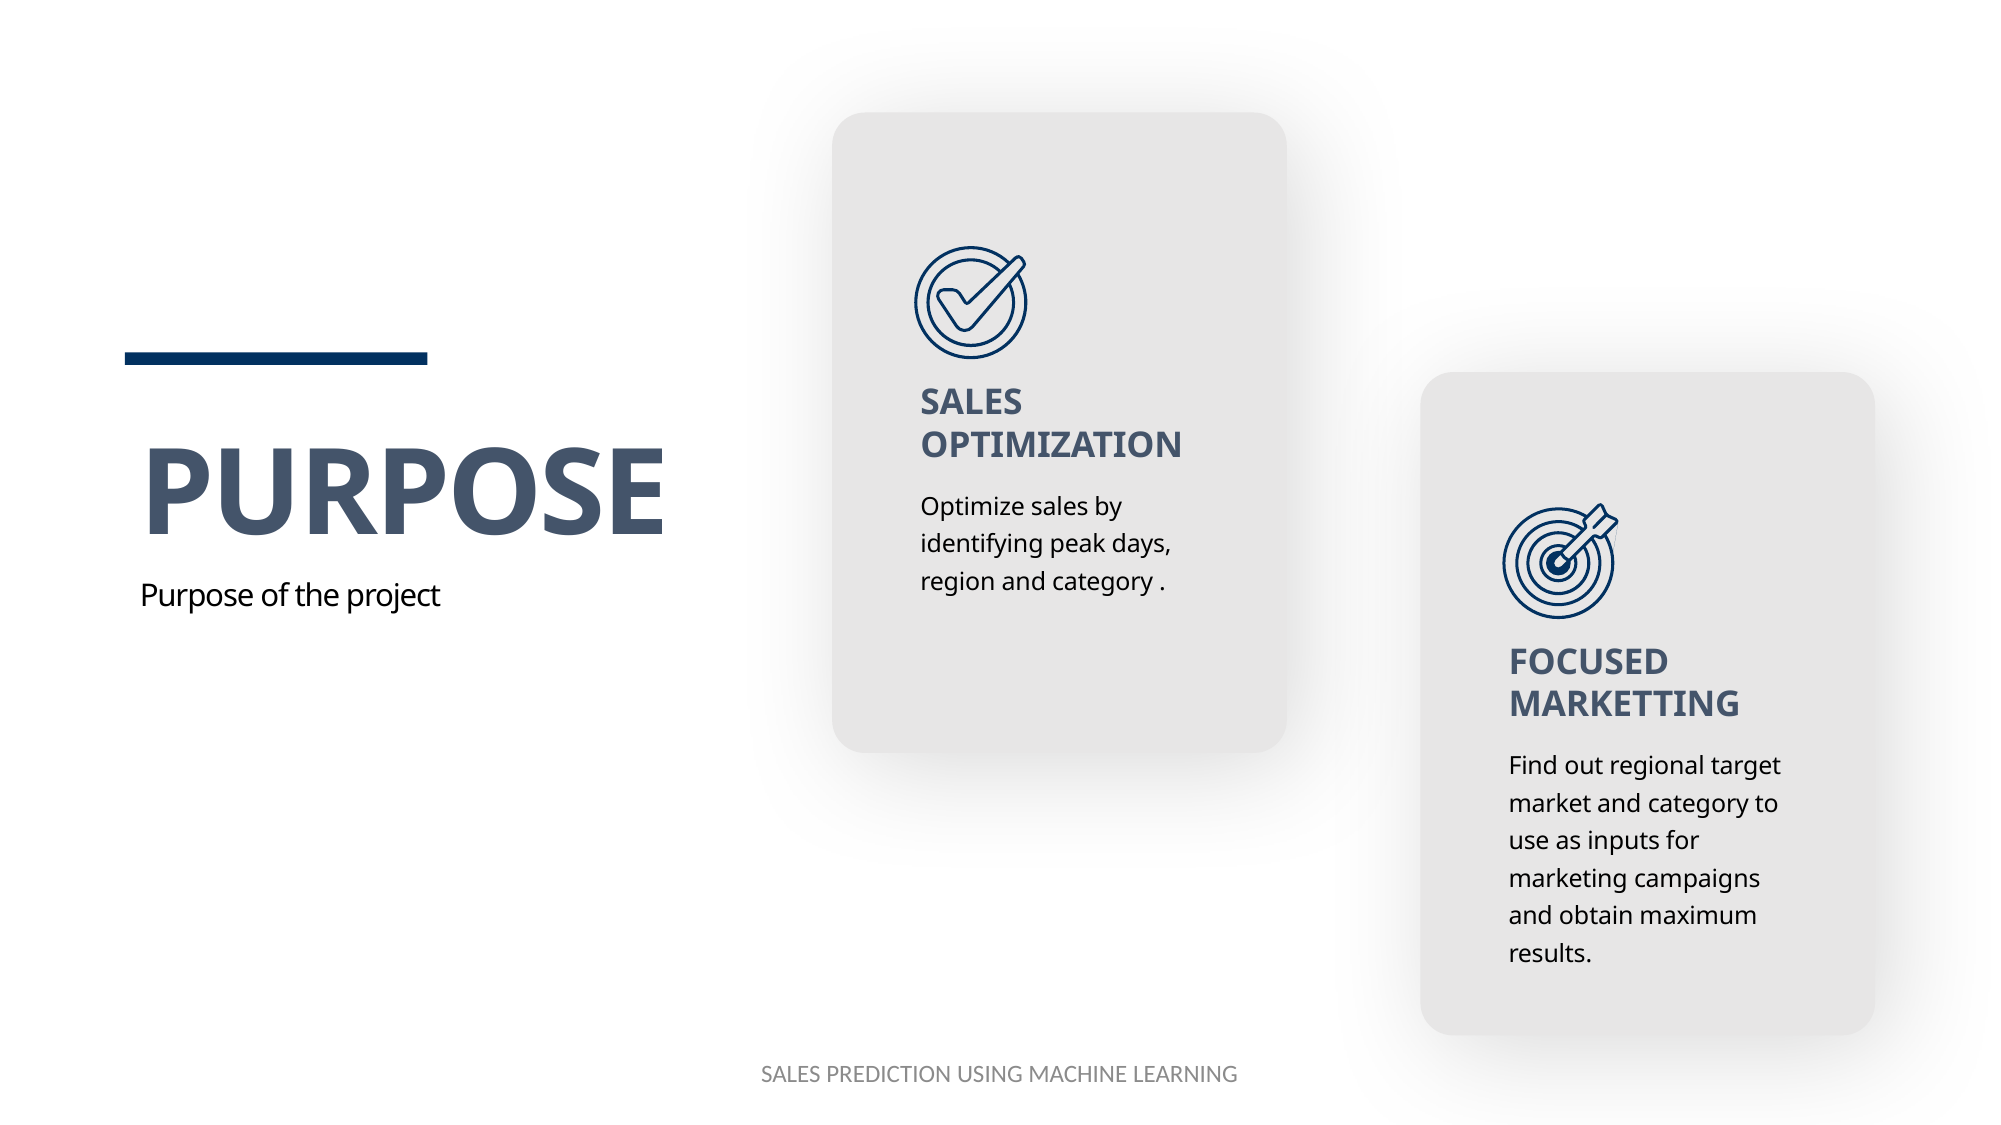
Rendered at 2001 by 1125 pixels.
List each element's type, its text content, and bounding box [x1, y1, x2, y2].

text_box [831, 111, 1288, 754]
text_box [124, 351, 428, 366]
text_box SALES OPTIMIZATION [905, 371, 1214, 472]
text_box [914, 246, 1028, 360]
text_box Optimize sales by identifying peak days, region and category . [905, 475, 1214, 603]
text_box Find out regional target market and category to use as inputs for marketing campaigns and obtain maximum results. [1493, 734, 1802, 975]
text_box FOCUSED MARKETTING [1493, 631, 1802, 732]
text_box PURPOSE [125, 407, 699, 566]
text_box Purpose of the project [125, 568, 699, 621]
text_box [1419, 371, 1877, 1037]
footer SALES PREDICTION USING MACHINE LEARNING [662, 1042, 1338, 1103]
text_box [1502, 503, 1619, 620]
